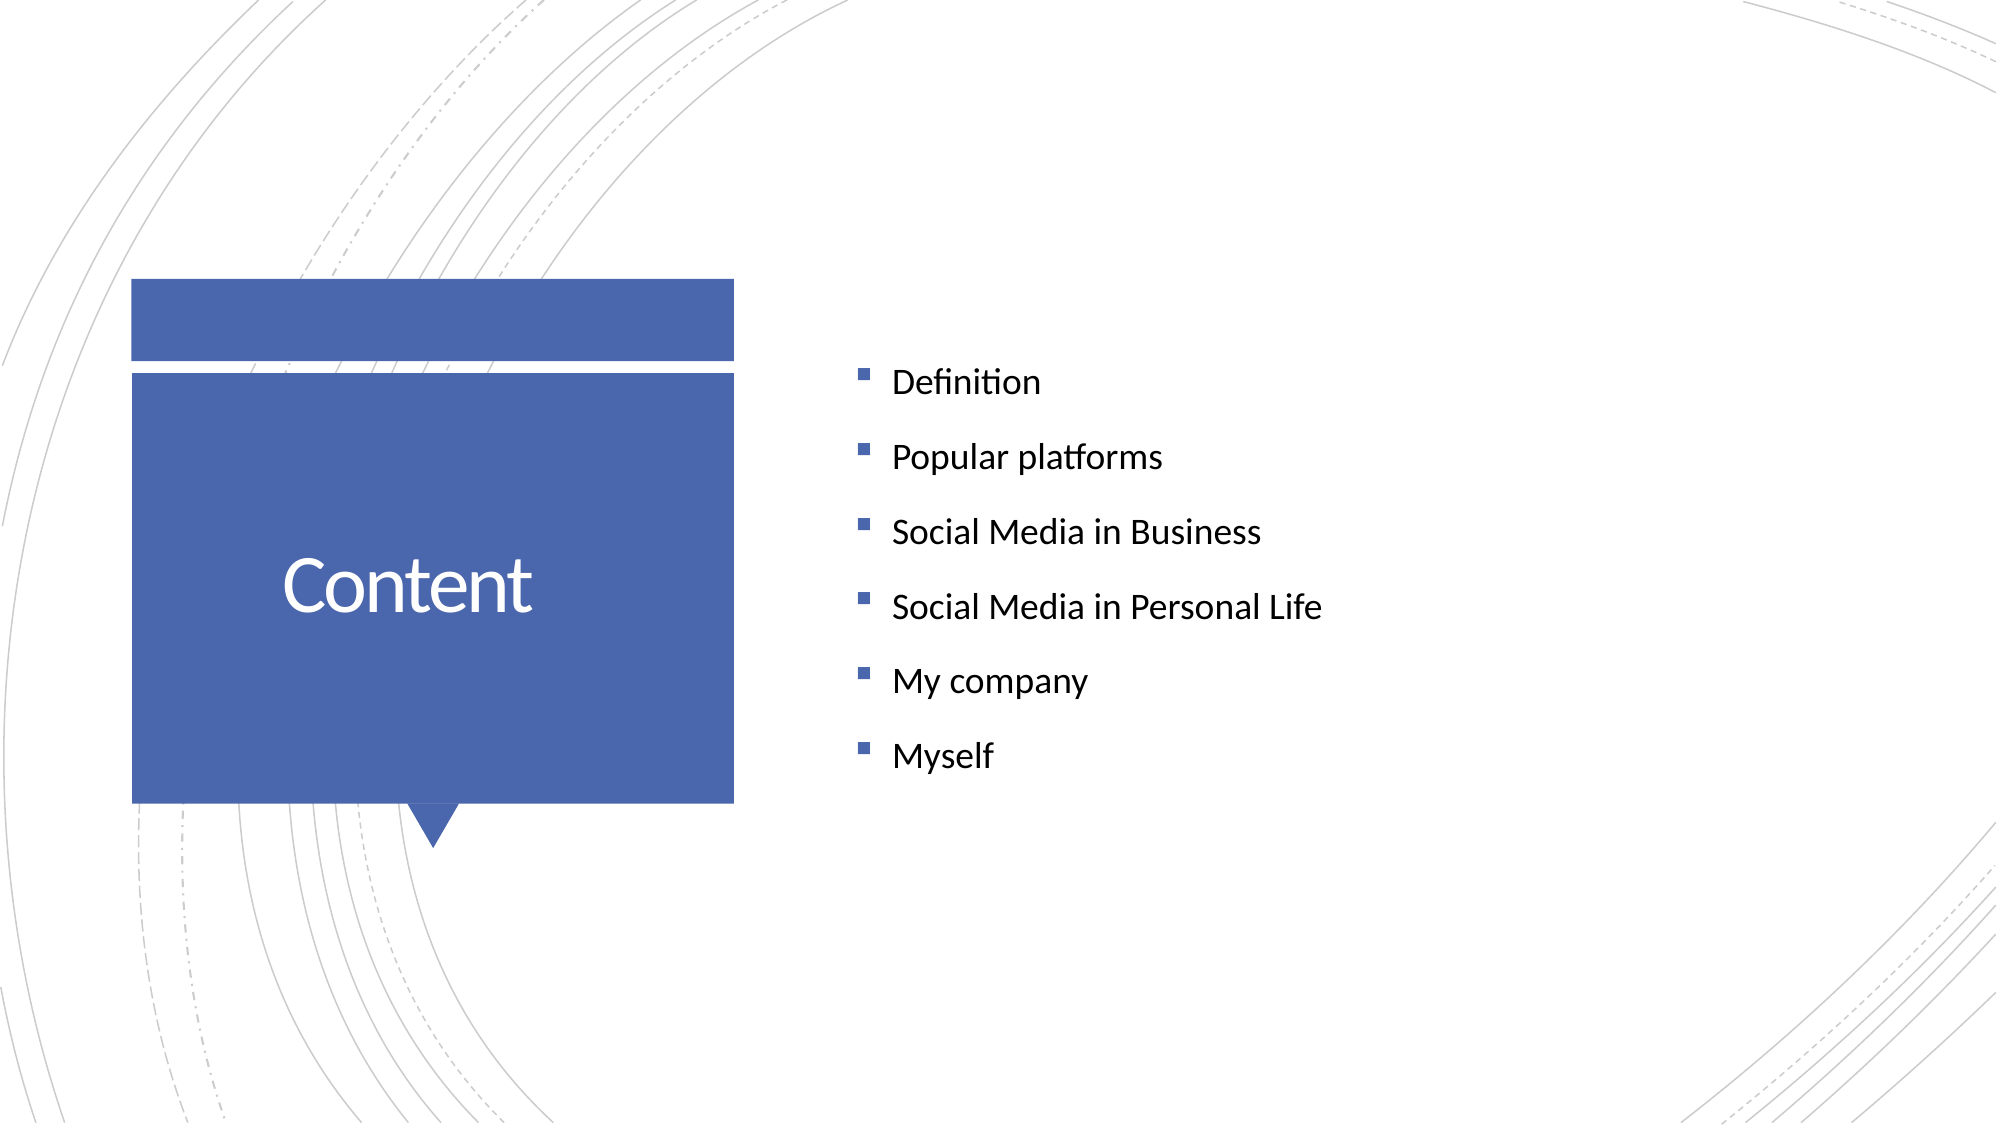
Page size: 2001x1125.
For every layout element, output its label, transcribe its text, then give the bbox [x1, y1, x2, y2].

title Content [145, 385, 720, 789]
list Definition Popular platforms Social Media in Business Social Media in Personal Life My company Myself [839, 131, 1871, 993]
